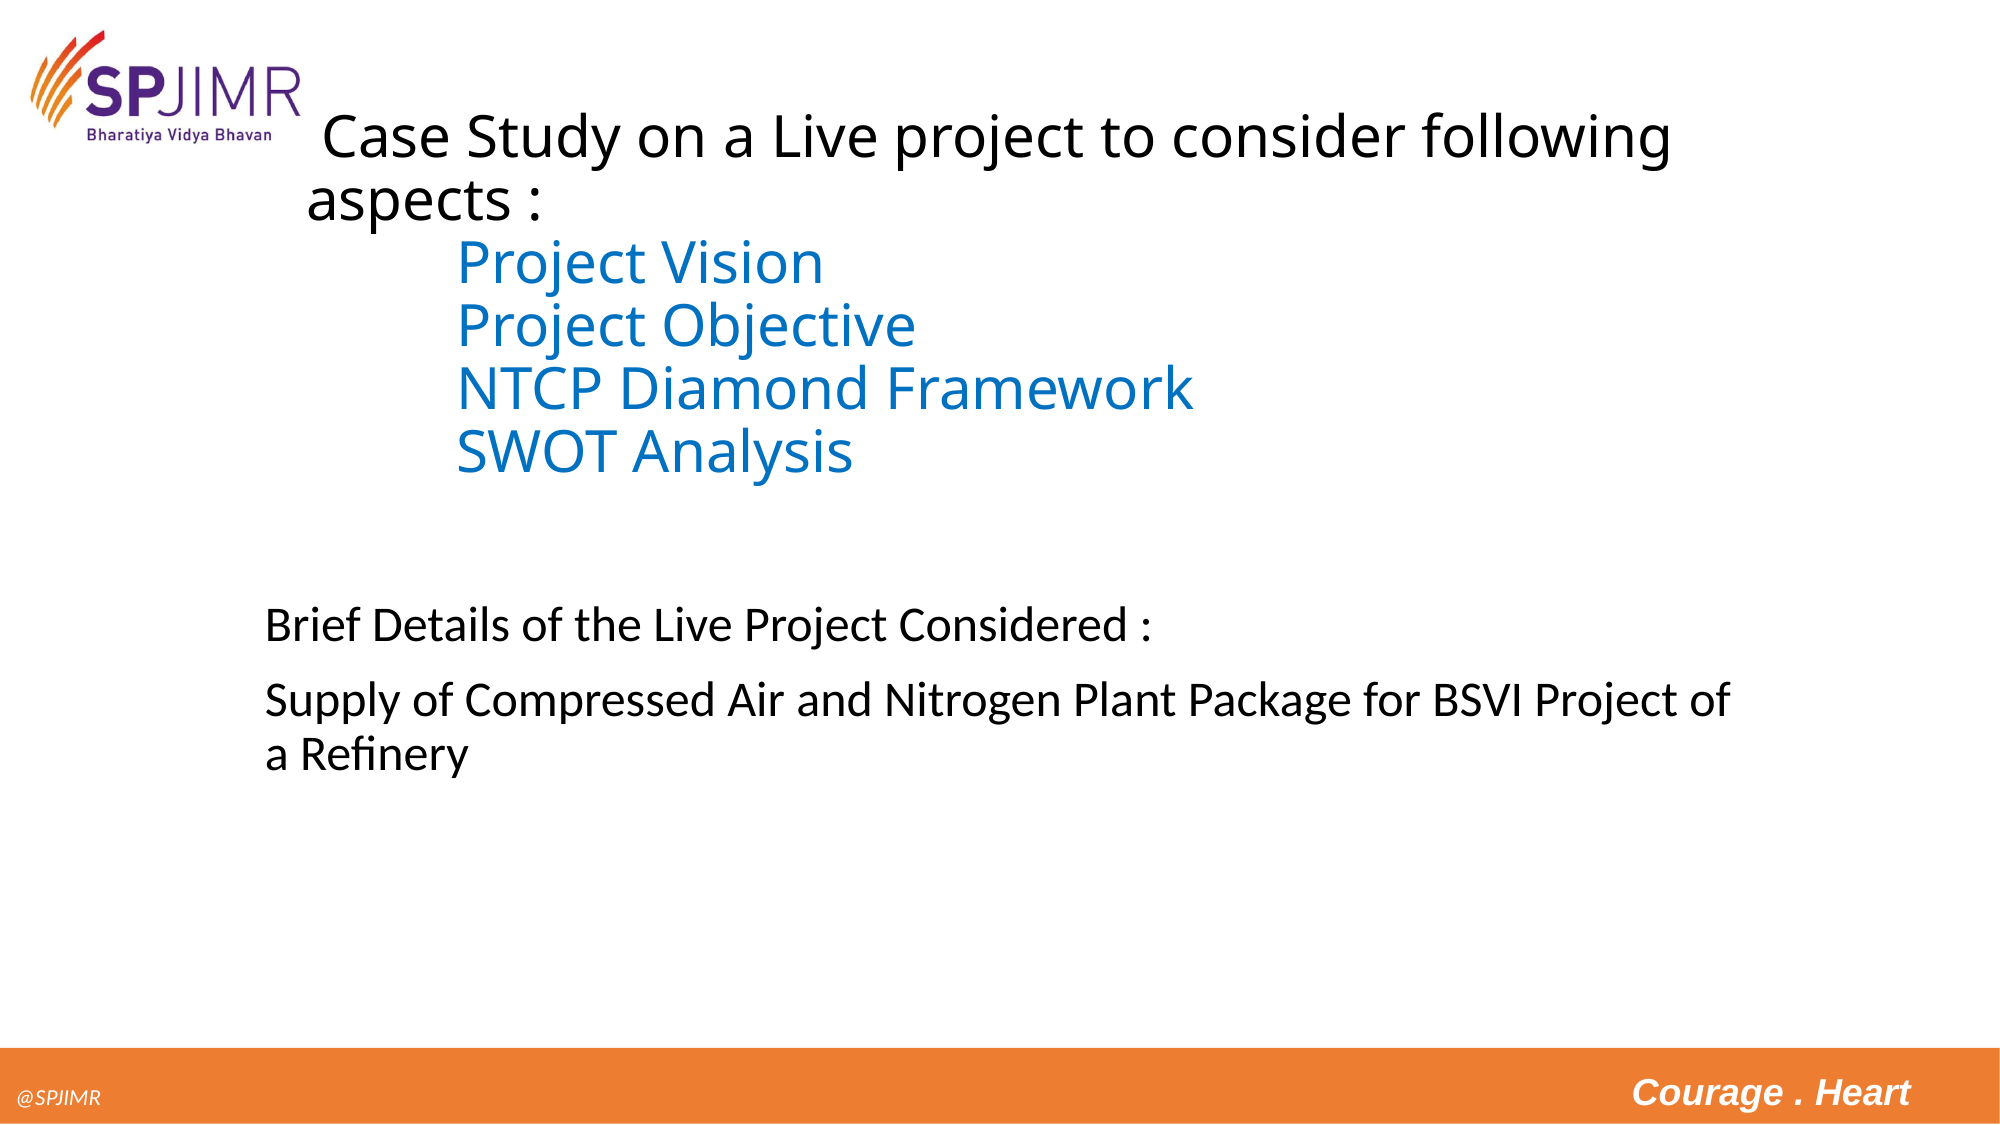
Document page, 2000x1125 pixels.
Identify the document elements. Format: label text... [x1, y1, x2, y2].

title Case Study on a Live project to consider following aspects : Project Vision Project Objective NTCP Diamond Framework SWOT Analysis [290, 160, 1751, 563]
picture [4, 4, 326, 189]
subtitle Brief Details of the Live Project Considered : Supply of Compressed Air and Nitrogen Plant Package for BSVI Project of a Refinery [249, 590, 1751, 863]
